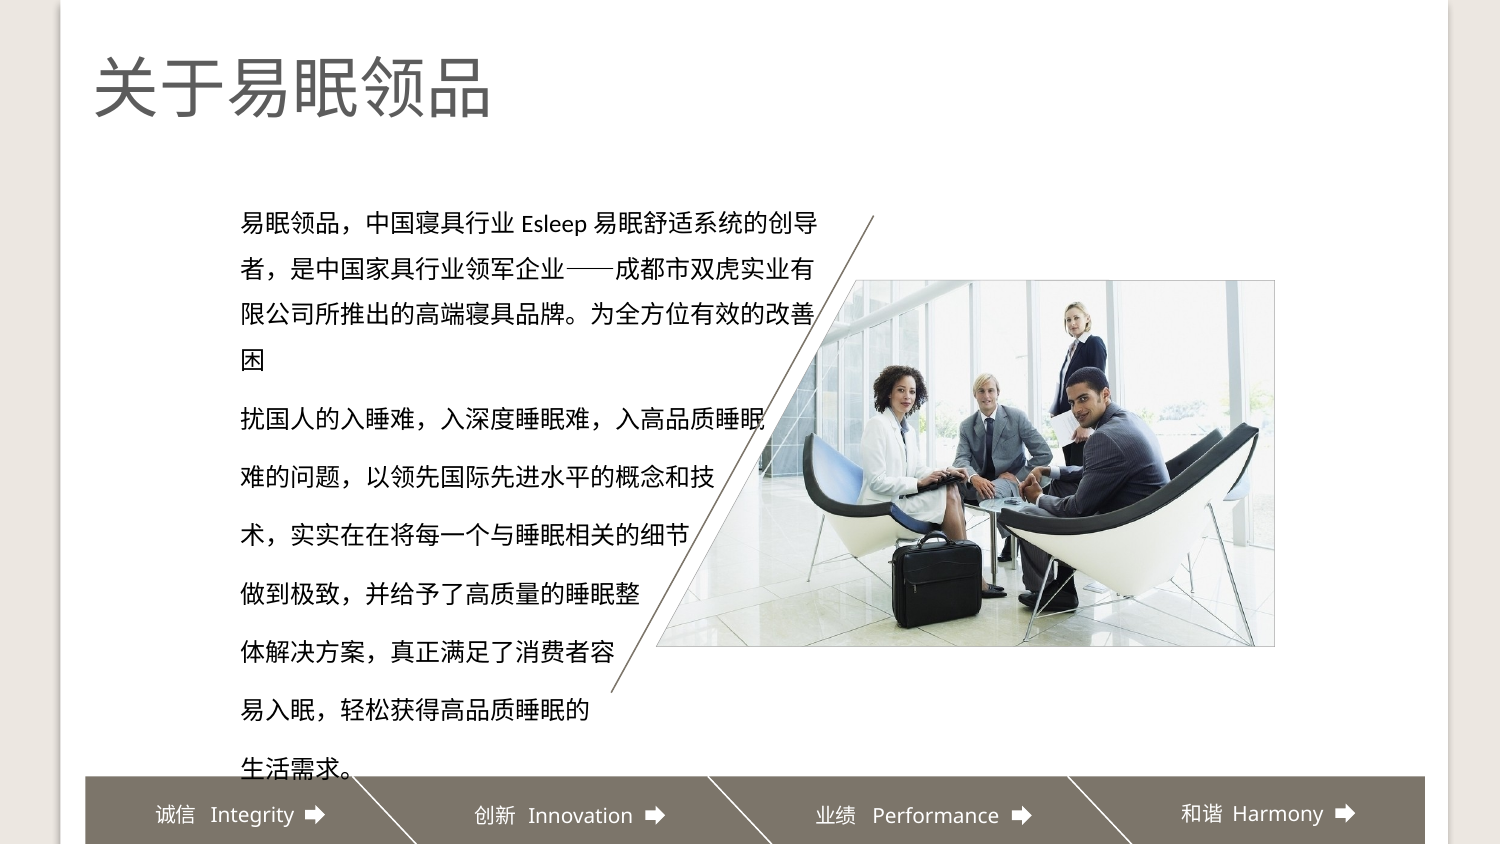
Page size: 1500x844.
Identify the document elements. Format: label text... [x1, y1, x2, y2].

text_box 易眠领品，中国寝具行业Esleep易眠舒适系统的创导者，是中国家具行业领军企业——成都市双虎实业有限公司所推出的高端寝具品牌。为全方位有效的改善困 扰国人的入睡难，入深度睡眠难，入高品质睡眠 难的问题，以领先国际先进水平的概念和技 术，实实在在将每一个与睡眠相关的细节 做到极致，并给予了高质量的睡眠整 体解决方案，真正满足了消费者容 易入眠，轻松获得高品质睡眠的 生活需求。 [225, 184, 847, 791]
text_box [610, 215, 874, 693]
text_box [878, 278, 1277, 649]
text_box 关于易眠领品 [77, 38, 509, 134]
